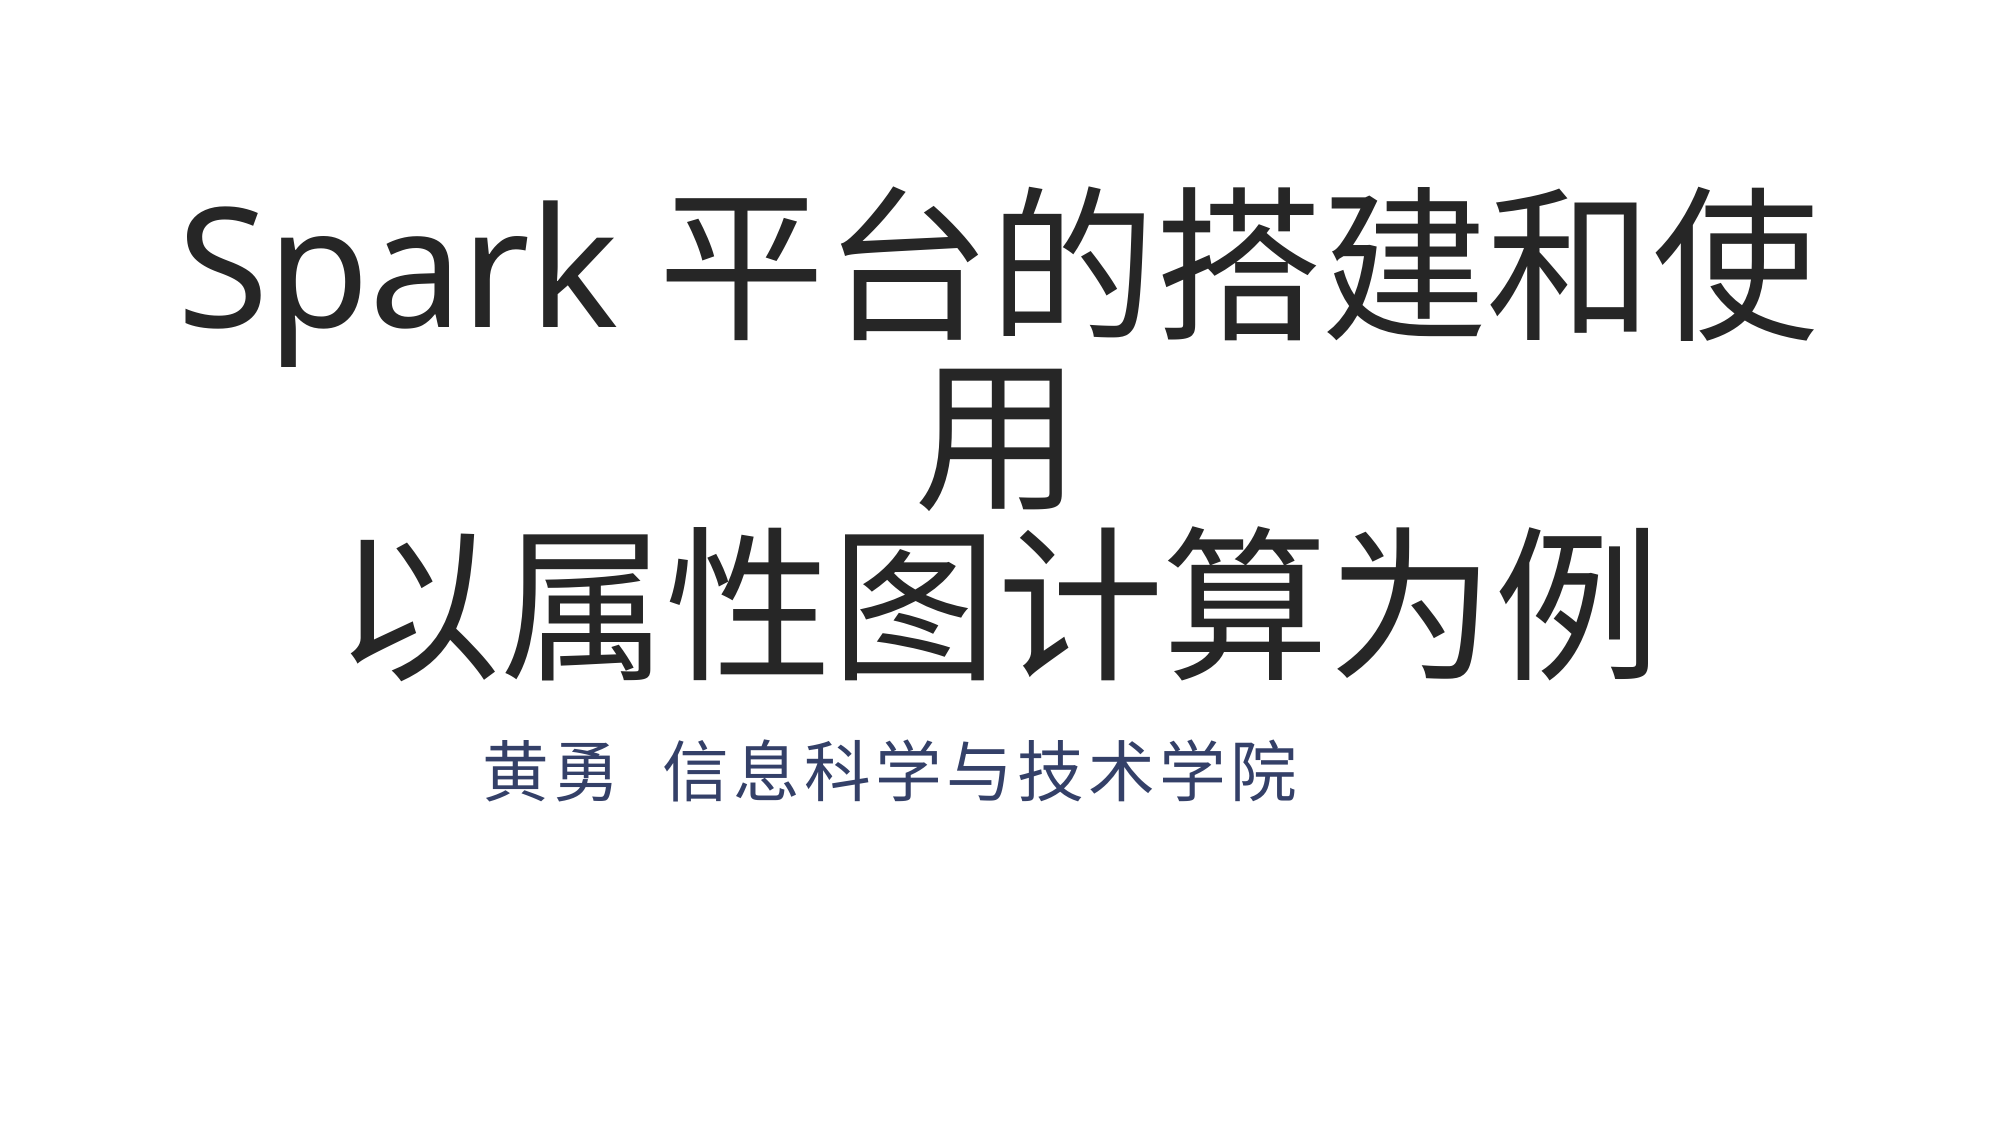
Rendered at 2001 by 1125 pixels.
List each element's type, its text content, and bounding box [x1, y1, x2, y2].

title Spark平台的搭建和使用 以属性图计算为例 [95, 124, 1900, 710]
subtitle 黄勇 信息科学与技术学院 [180, 730, 1831, 919]
